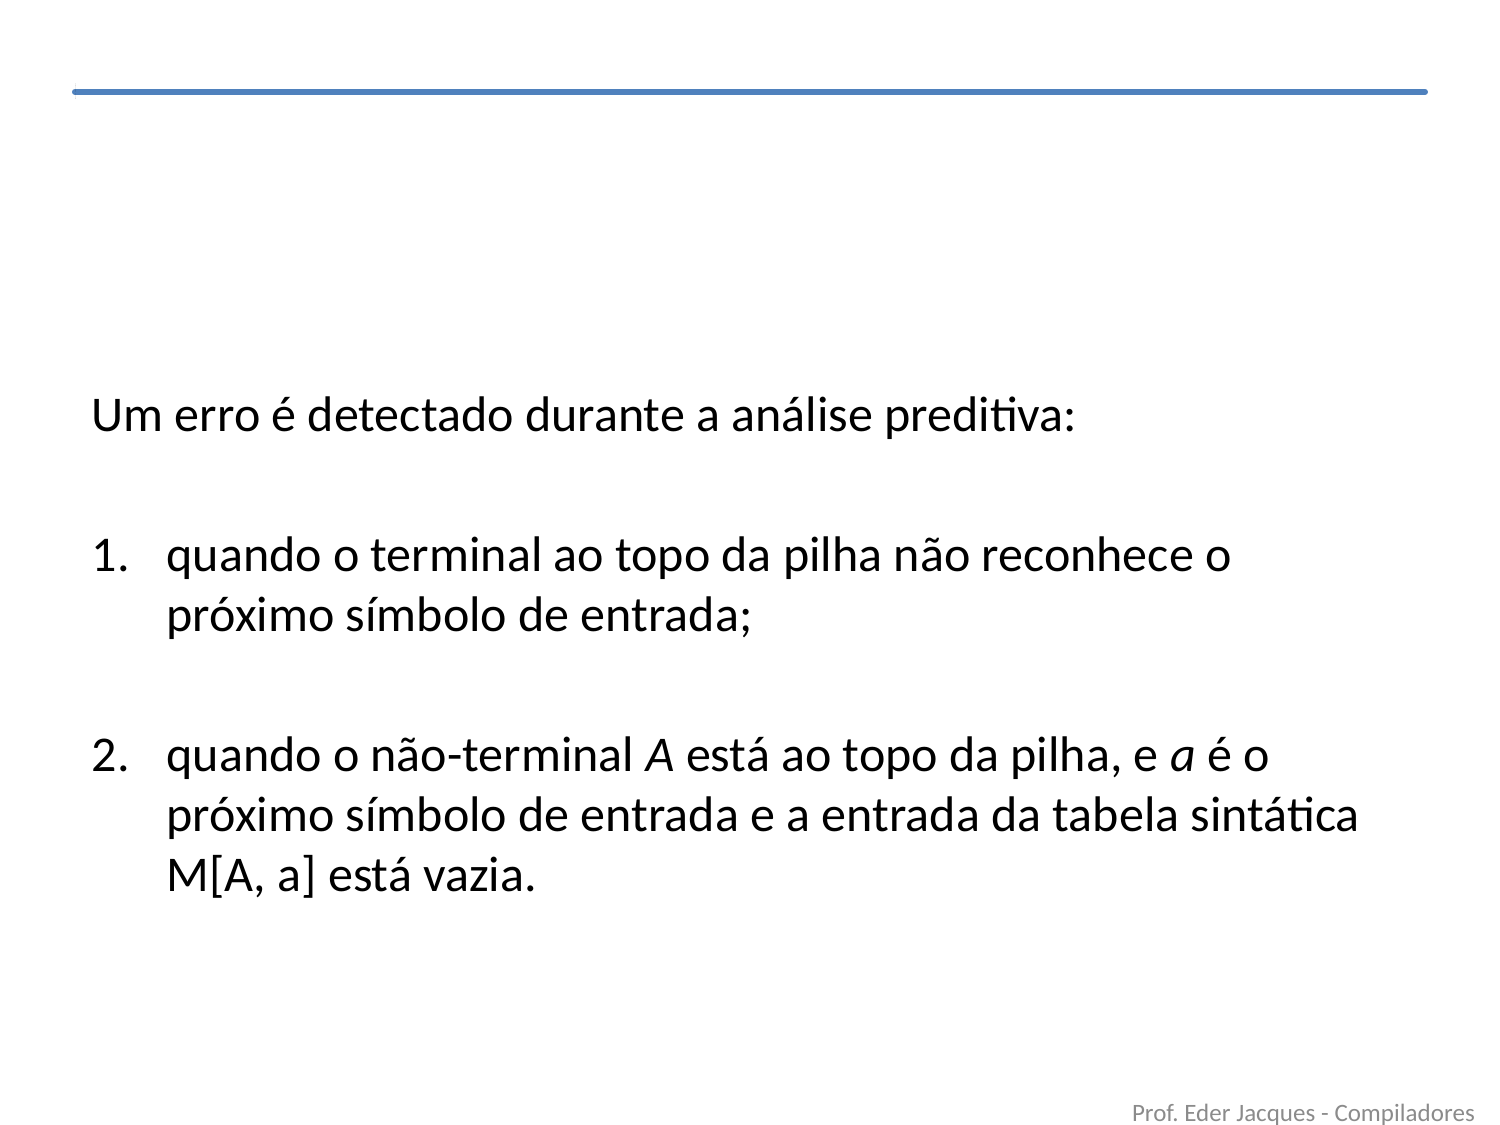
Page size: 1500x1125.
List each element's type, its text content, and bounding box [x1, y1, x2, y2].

footer Prof. Eder Jacques - Compiladores [1066, 1081, 1500, 1125]
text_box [77, 47, 1425, 231]
text_box Um erro é detectado durante a análise preditiva: quando o terminal ao topo da pilha não reconhece o próximo símbolo de entrada; quando o não-terminal A está ao topo da pilha, e a é o próximo símbolo de entrada e a entrada da tabela sintática M[A, a] está vazia. [76, 373, 1412, 1071]
